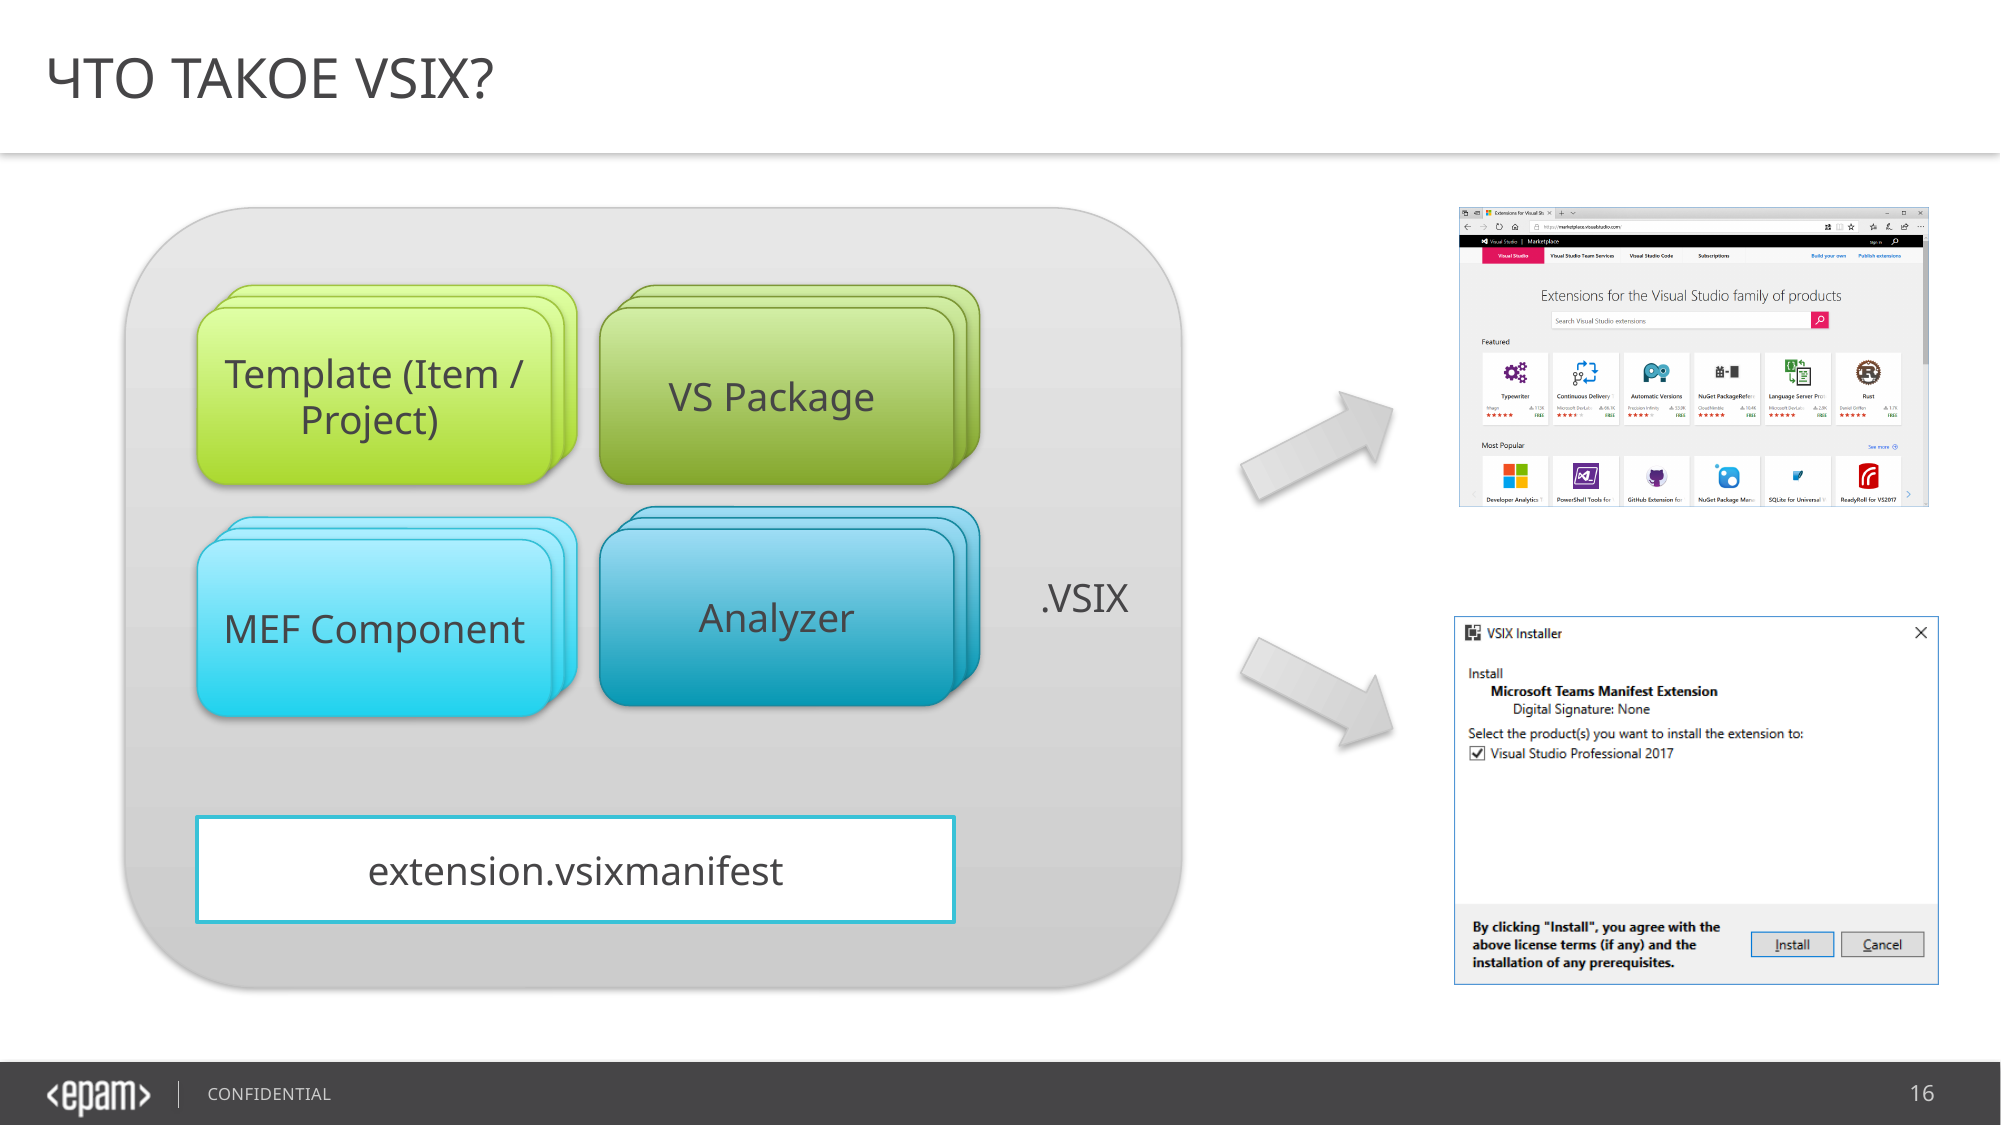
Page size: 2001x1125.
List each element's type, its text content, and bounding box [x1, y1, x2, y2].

picture [1454, 616, 1939, 986]
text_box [599, 285, 980, 485]
picture [1459, 207, 1929, 508]
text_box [599, 506, 980, 706]
picture [46, 1080, 151, 1118]
text_box [1240, 391, 1394, 501]
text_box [197, 285, 578, 485]
list что такое VSIX? [0, 0, 2000, 153]
text_box [1240, 637, 1394, 747]
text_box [197, 517, 578, 717]
text_box .VSIX [124, 207, 1183, 988]
text_box extension.vsixmanifest [195, 815, 956, 924]
